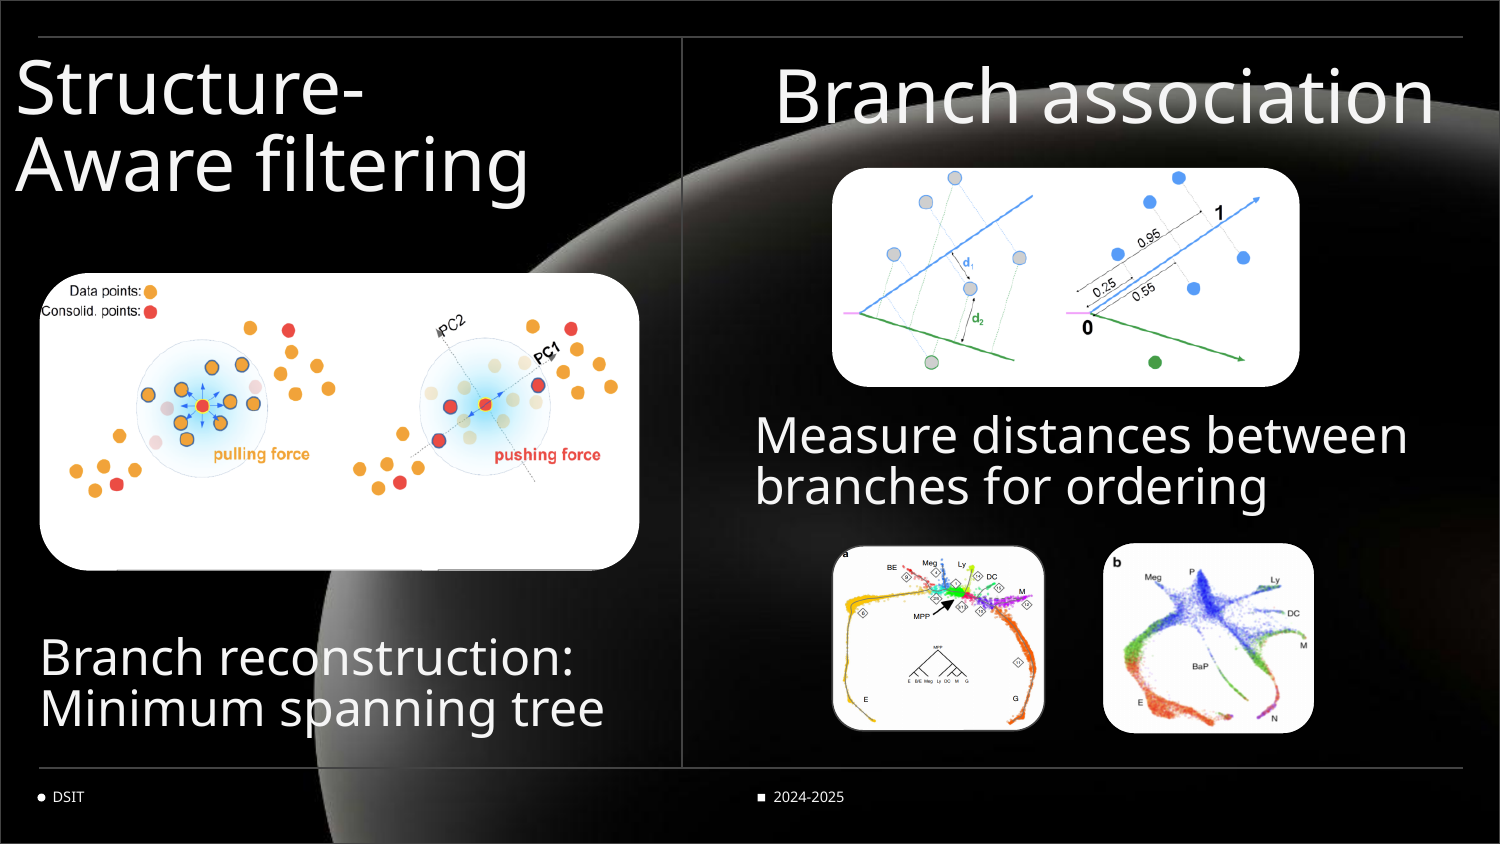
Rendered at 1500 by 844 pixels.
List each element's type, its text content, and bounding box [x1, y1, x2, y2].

subtitle 2024-2025 [773, 767, 1151, 806]
picture [1, 1, 1499, 843]
title Measure distances between branches for ordering [754, 398, 1451, 569]
title Structure- Aware filtering [15, 38, 695, 222]
title Branch association [773, 47, 1500, 219]
title Branch reconstruction: Minimum spanning tree [39, 619, 640, 791]
subtitle DSIT [52, 791, 496, 806]
